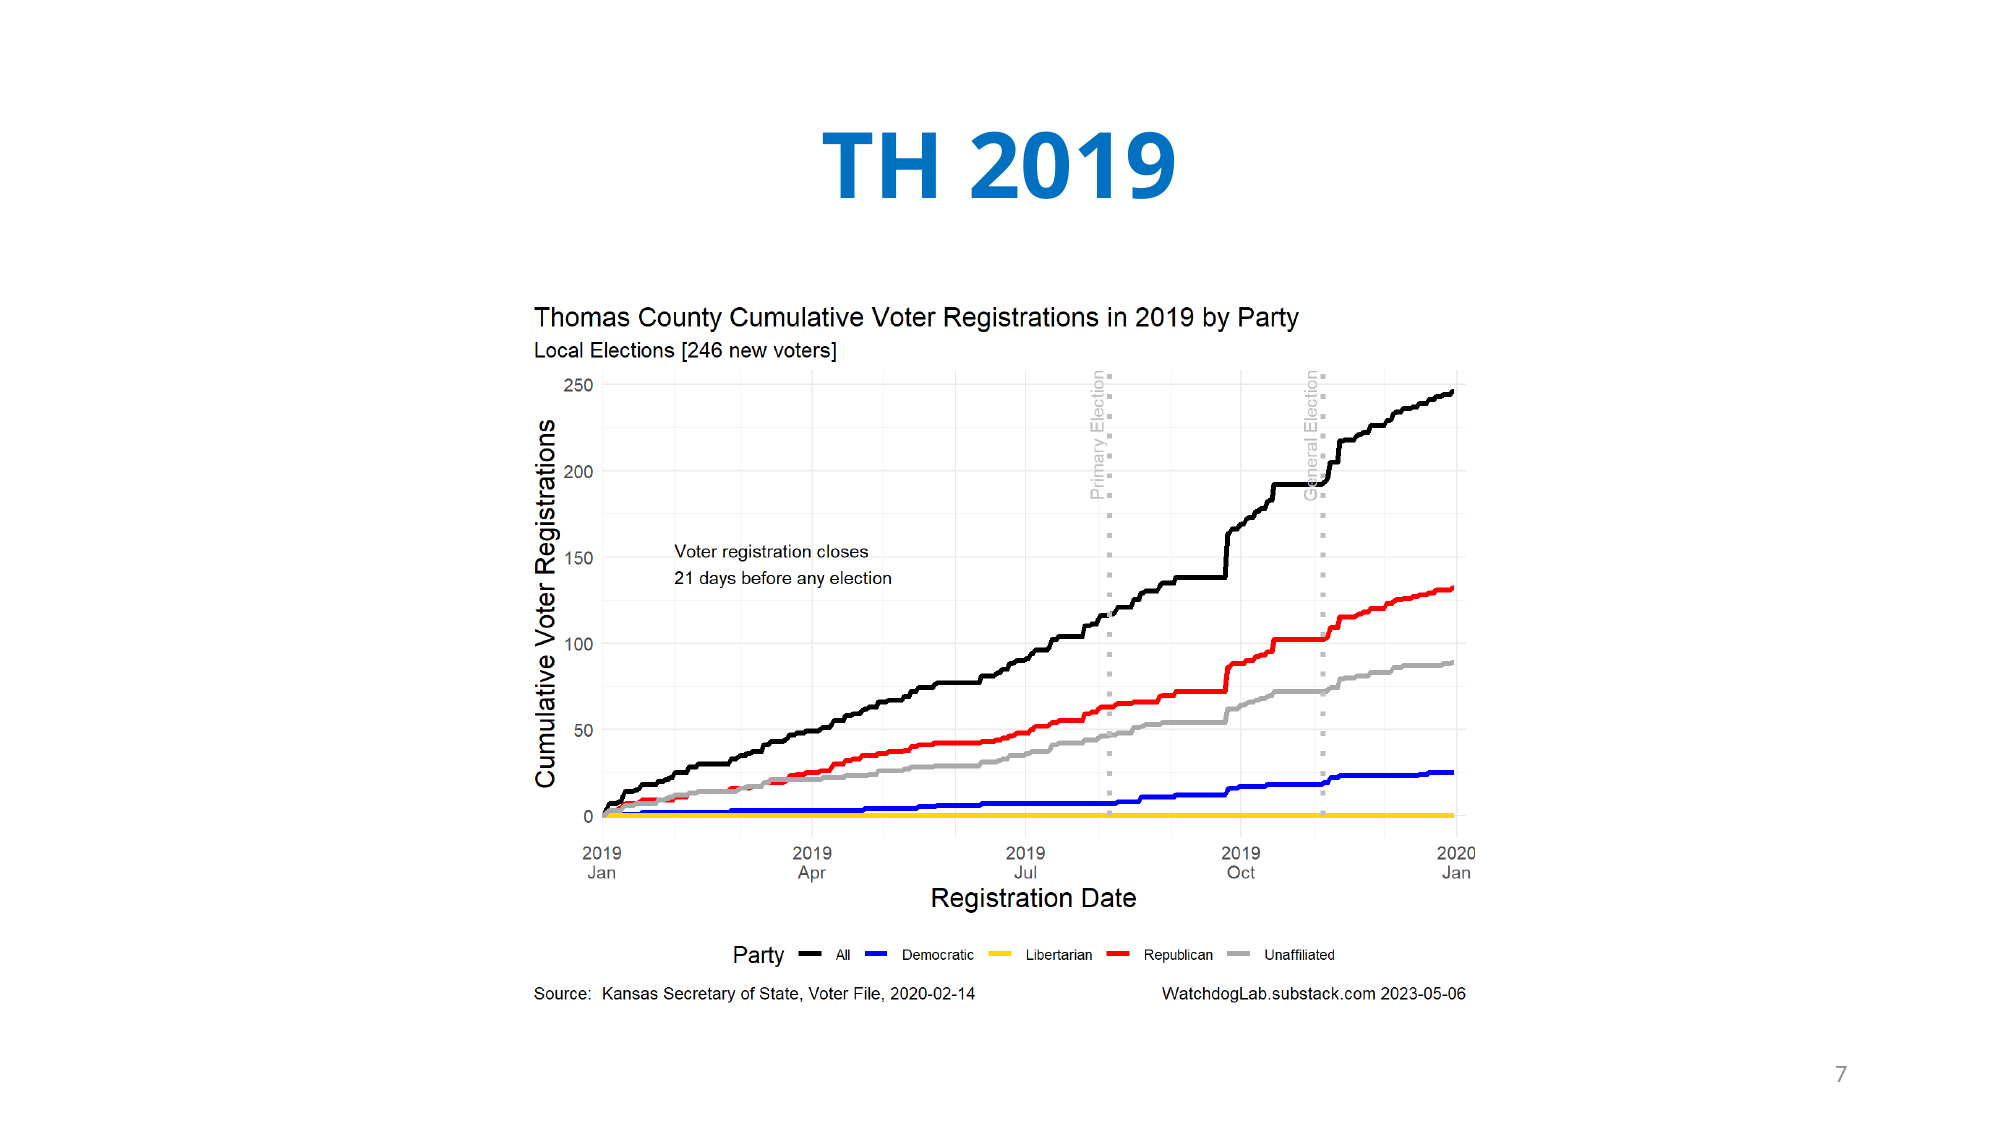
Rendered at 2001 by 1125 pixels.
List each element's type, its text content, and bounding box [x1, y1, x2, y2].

slide_number ‹#› [1412, 1042, 1863, 1103]
picture [524, 297, 1475, 1011]
title TH 2019 [137, 59, 1863, 278]
